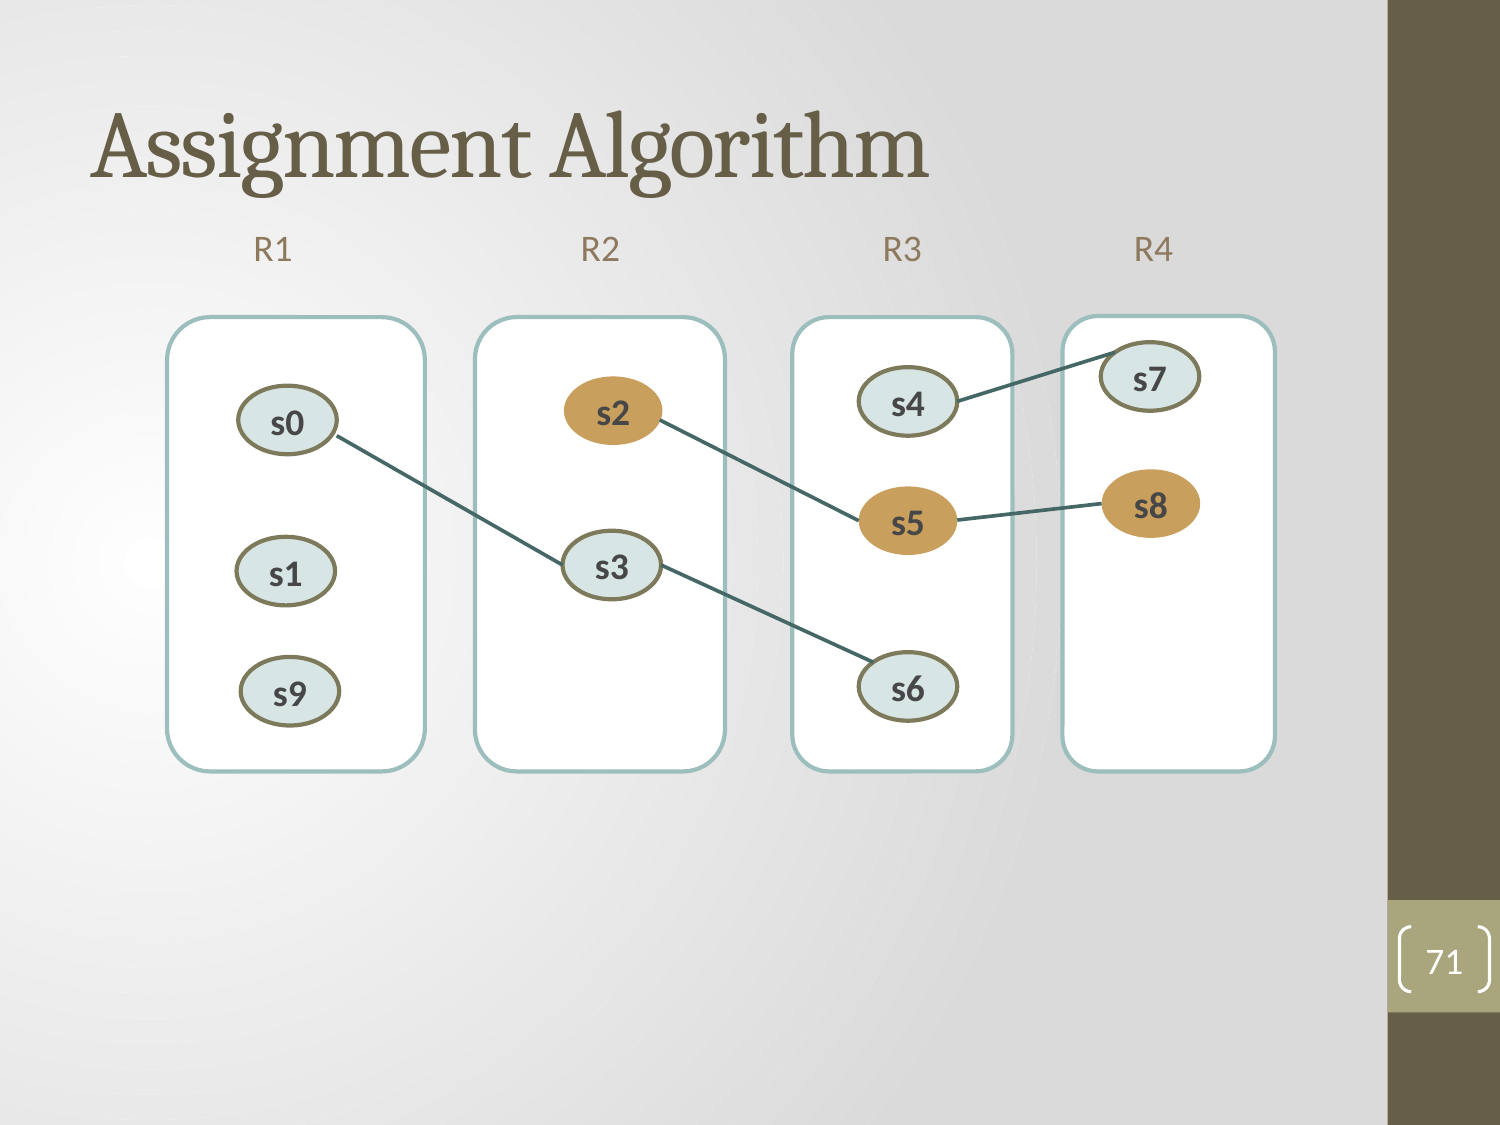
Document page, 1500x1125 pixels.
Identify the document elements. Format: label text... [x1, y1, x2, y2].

text_box [871, 406, 1015, 506]
slide_number 71 [1397, 925, 1492, 994]
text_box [660, 564, 874, 663]
text_box s4 [856, 365, 959, 438]
text_box [164, 314, 427, 774]
text_box s2 [563, 376, 663, 445]
text_box [790, 524, 1015, 774]
text_box [472, 572, 728, 774]
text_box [956, 503, 1103, 521]
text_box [336, 435, 563, 566]
text_box s3 [561, 528, 663, 602]
text_box R1 R2 R3 R4 [238, 216, 1250, 277]
text_box s9 [238, 654, 342, 728]
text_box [659, 419, 860, 522]
text_box s5 [860, 486, 958, 555]
text_box [1060, 313, 1278, 774]
text_box s6 [856, 650, 960, 723]
title Assignment Algorithm [75, 45, 1325, 233]
text_box s0 [236, 383, 339, 457]
text_box s7 [1120, 340, 1202, 413]
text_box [956, 351, 1116, 402]
text_box [790, 315, 1014, 412]
text_box s8 [1102, 469, 1201, 538]
text_box [472, 314, 728, 559]
text_box s1 [234, 534, 338, 608]
